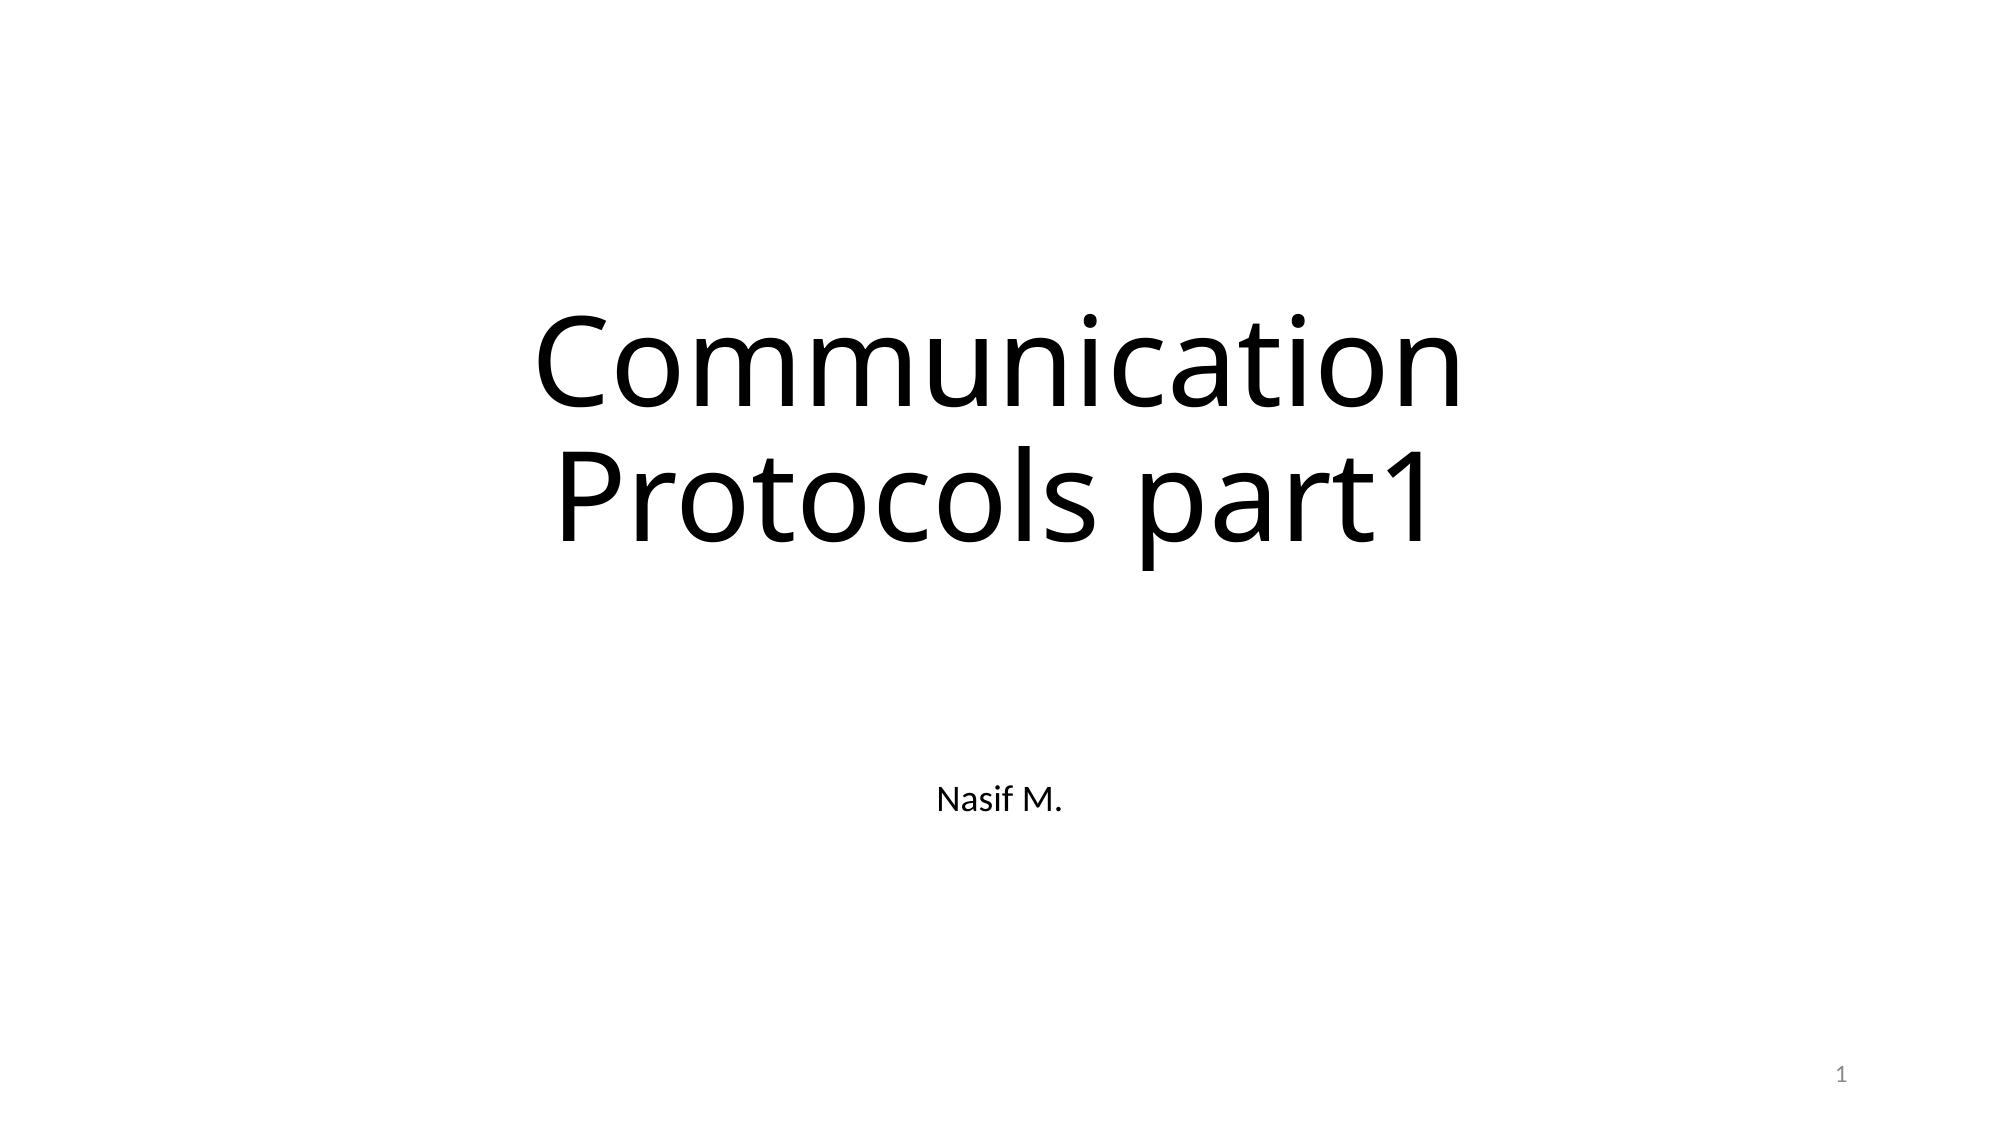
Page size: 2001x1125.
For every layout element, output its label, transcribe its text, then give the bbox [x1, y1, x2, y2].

title Communication Protocols part1 [249, 184, 1750, 576]
text_box Nasif M. [249, 771, 1750, 1043]
slide_number 1 [1412, 1042, 1863, 1103]
